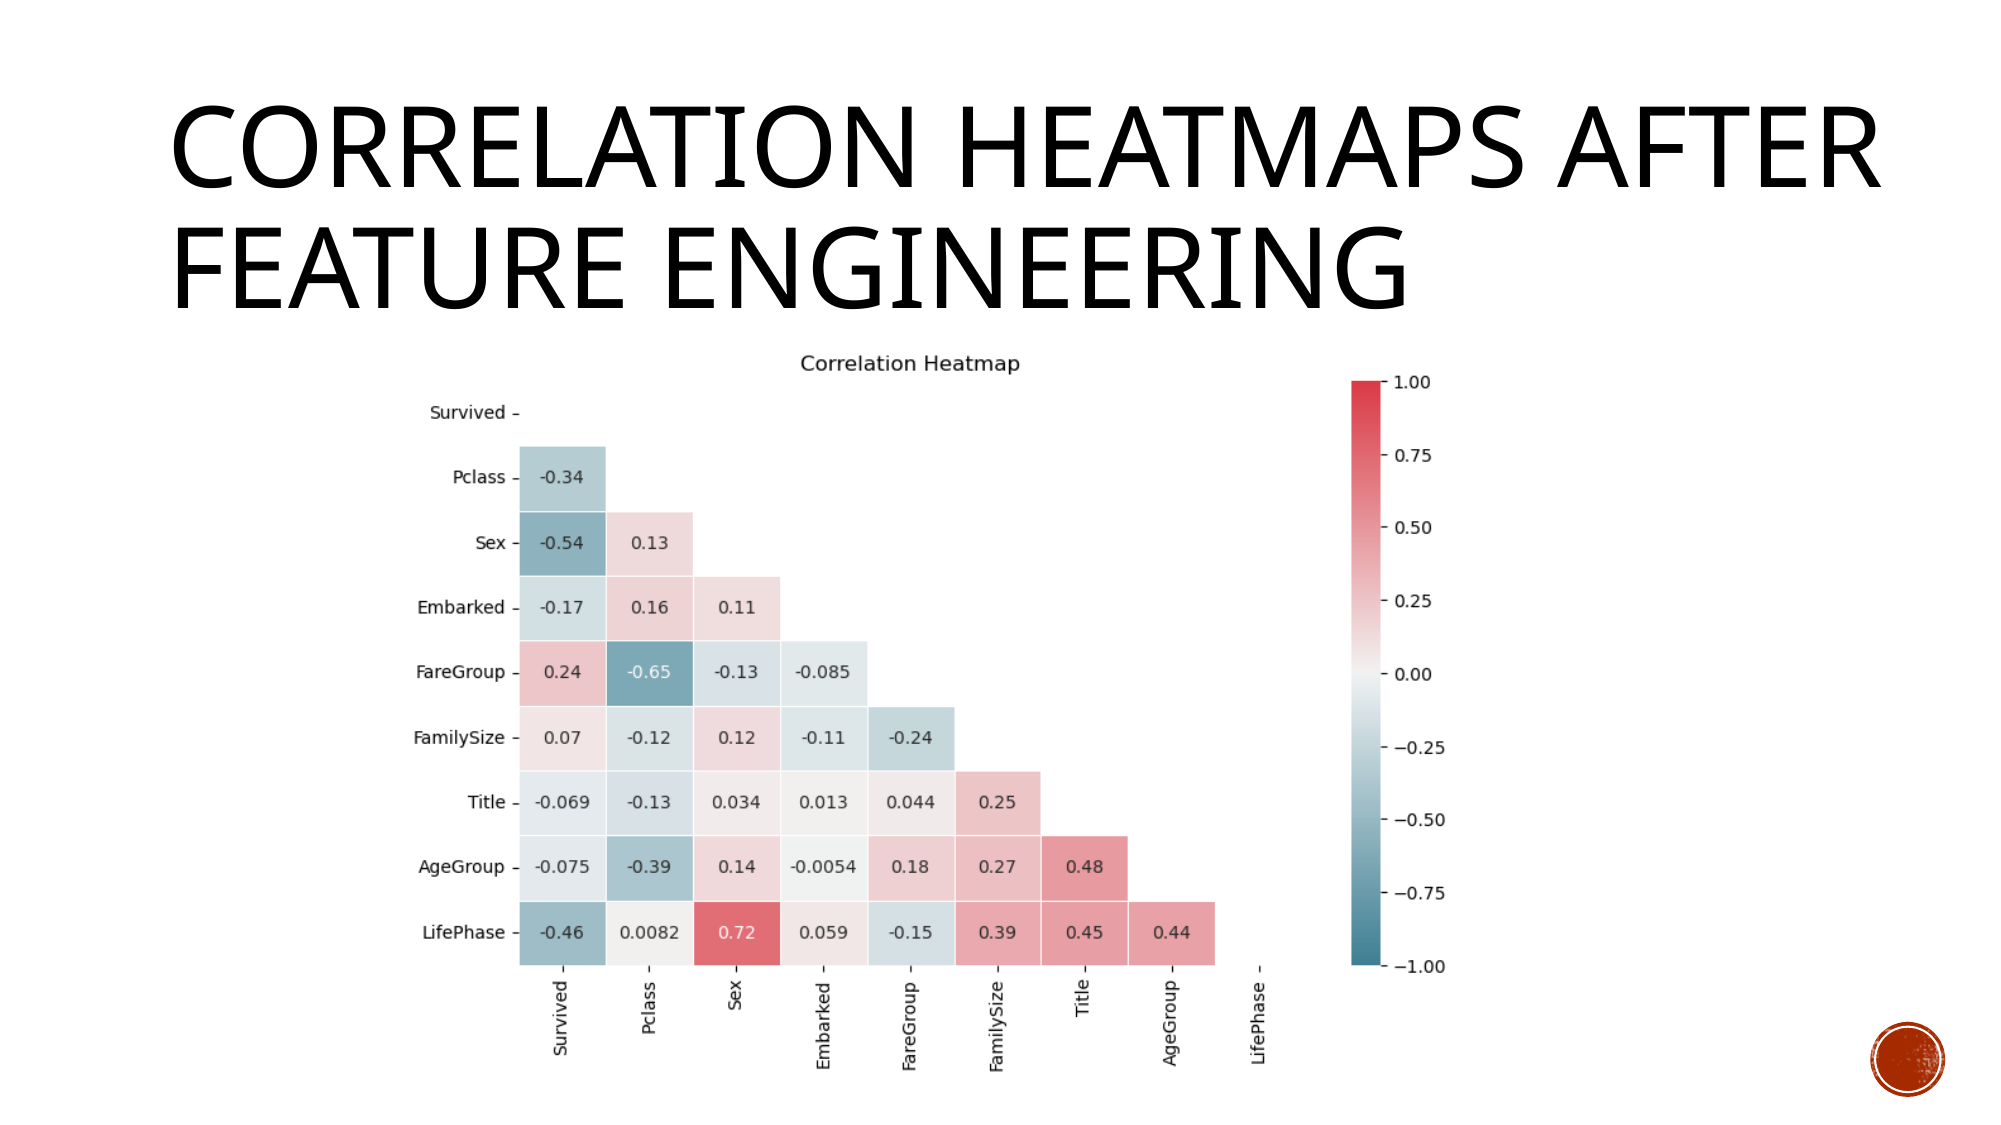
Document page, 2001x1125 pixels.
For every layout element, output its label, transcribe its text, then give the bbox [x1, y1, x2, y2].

title Correlation Heatmaps after Feature Engineering [152, 79, 1946, 344]
picture [401, 343, 1459, 1083]
